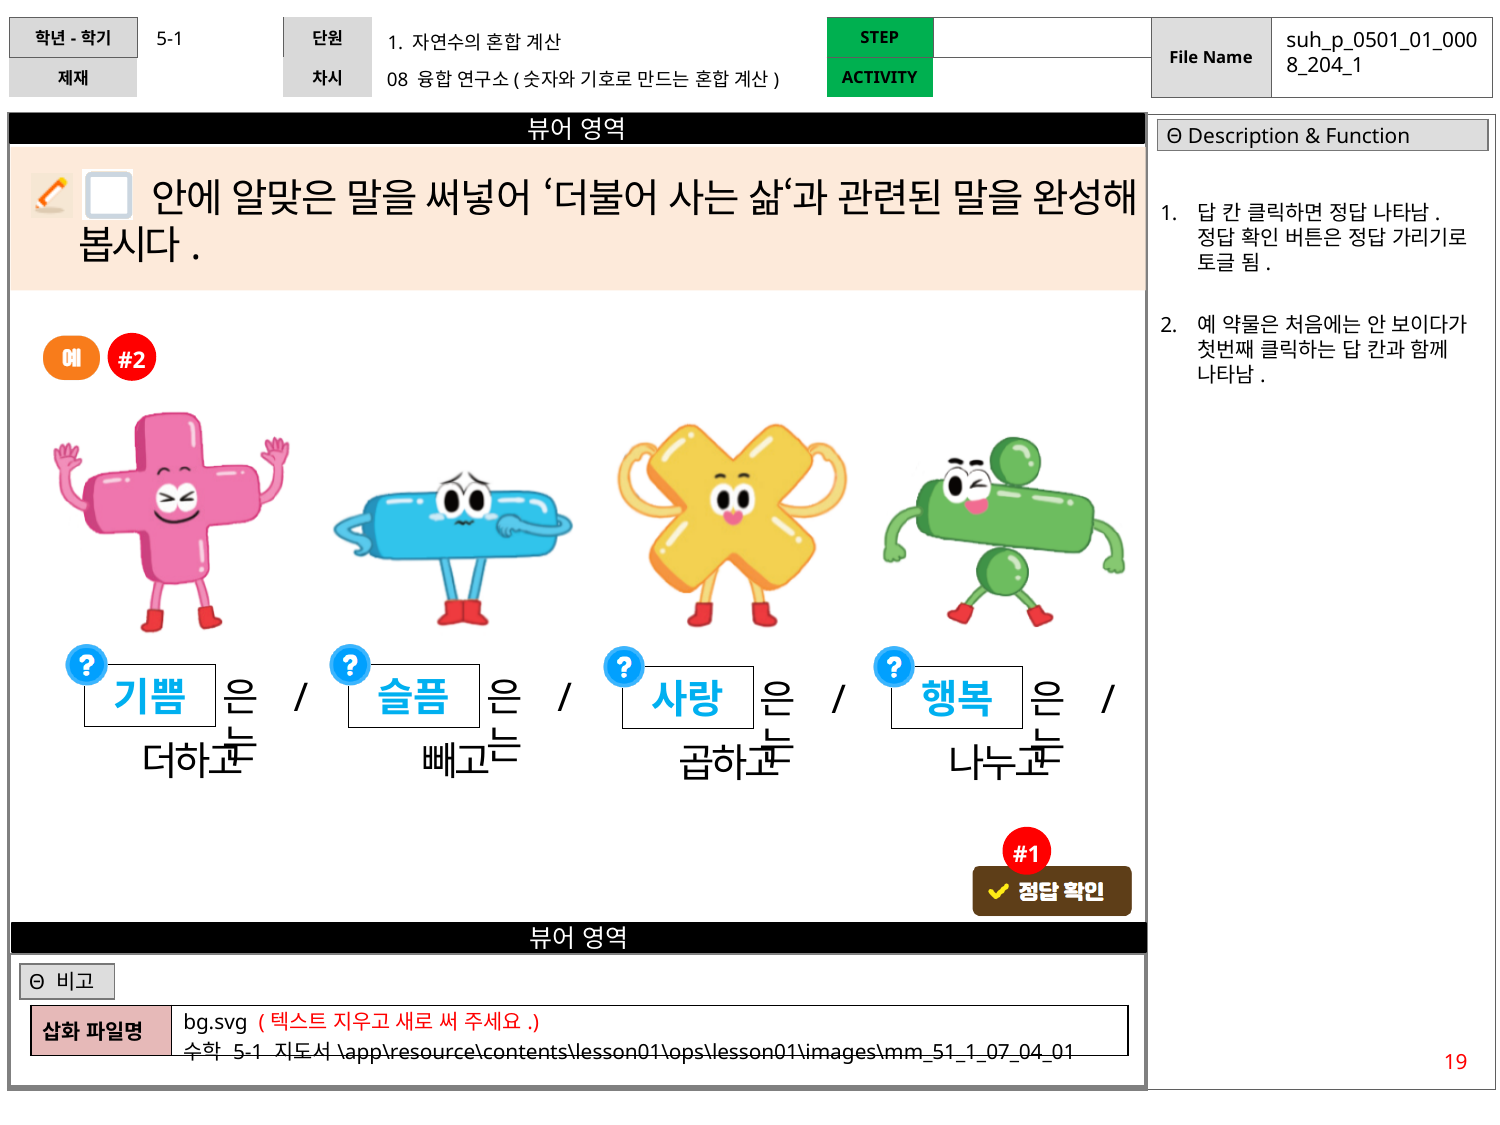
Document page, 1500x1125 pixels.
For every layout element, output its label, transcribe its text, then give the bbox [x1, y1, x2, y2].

text_box 기쁨 [84, 664, 216, 727]
picture [607, 410, 858, 642]
text_box 은/는 [207, 664, 333, 774]
text_box 나누고 [878, 730, 1121, 793]
text_box #2 [106, 330, 159, 383]
text_box 안에 알맞은 말을 써넣어 ‘더불어 사는 삶‘과 관련된 말을 완성해 봅시다. [63, 165, 1145, 275]
text_box 은/는 [1014, 666, 1140, 776]
text_box 더하고 [71, 728, 314, 791]
picture [873, 425, 1139, 642]
picture [41, 332, 101, 381]
picture [971, 863, 1134, 917]
text_box 사랑 [622, 666, 754, 729]
text_box 은/는 [480, 664, 597, 775]
picture [328, 643, 372, 687]
text_box [9, 145, 1148, 292]
table_header bg.svg (텍스트 지우고 새로 써 주세요.) 수학 5-1 지도서\app\resource\contents\lesson01\ops\lesson01\images\mm_51_1_07_04_01 [172, 1006, 1127, 1055]
picture [871, 644, 915, 688]
text_box 슬픔 [348, 664, 480, 728]
text_box 1. 자연수의 혼합 계산 [372, 23, 828, 48]
text_box 곱하고 [608, 730, 851, 793]
text_box 08 융합 연구소(숫자와 기호로 만드는 혼합 계산) [372, 60, 821, 96]
picture [82, 169, 134, 220]
table_header Θ Description & Function [1158, 120, 1487, 150]
picture [31, 173, 73, 218]
picture [602, 644, 645, 688]
text_box suh_p_0501_01_0008_204_1 [1271, 18, 1500, 84]
picture [323, 452, 592, 642]
table_header 삽화 파일명 [32, 1006, 171, 1055]
text_box 빼고 [334, 728, 577, 792]
picture [47, 396, 308, 686]
text_box #1 [1000, 824, 1054, 861]
text_box 행복 [891, 666, 1023, 729]
text_box 5-1 [141, 18, 284, 55]
text_box 은/는 [745, 666, 871, 776]
text_box 답 칸 클릭하면 정답 나타남. 정답 확인 버튼은 정답 가리기로 토글 됨. 예 약물은 처음에는 안 보이다가 첫번째 클릭하는 답 칸과 함께 나타남. [1145, 160, 1500, 395]
